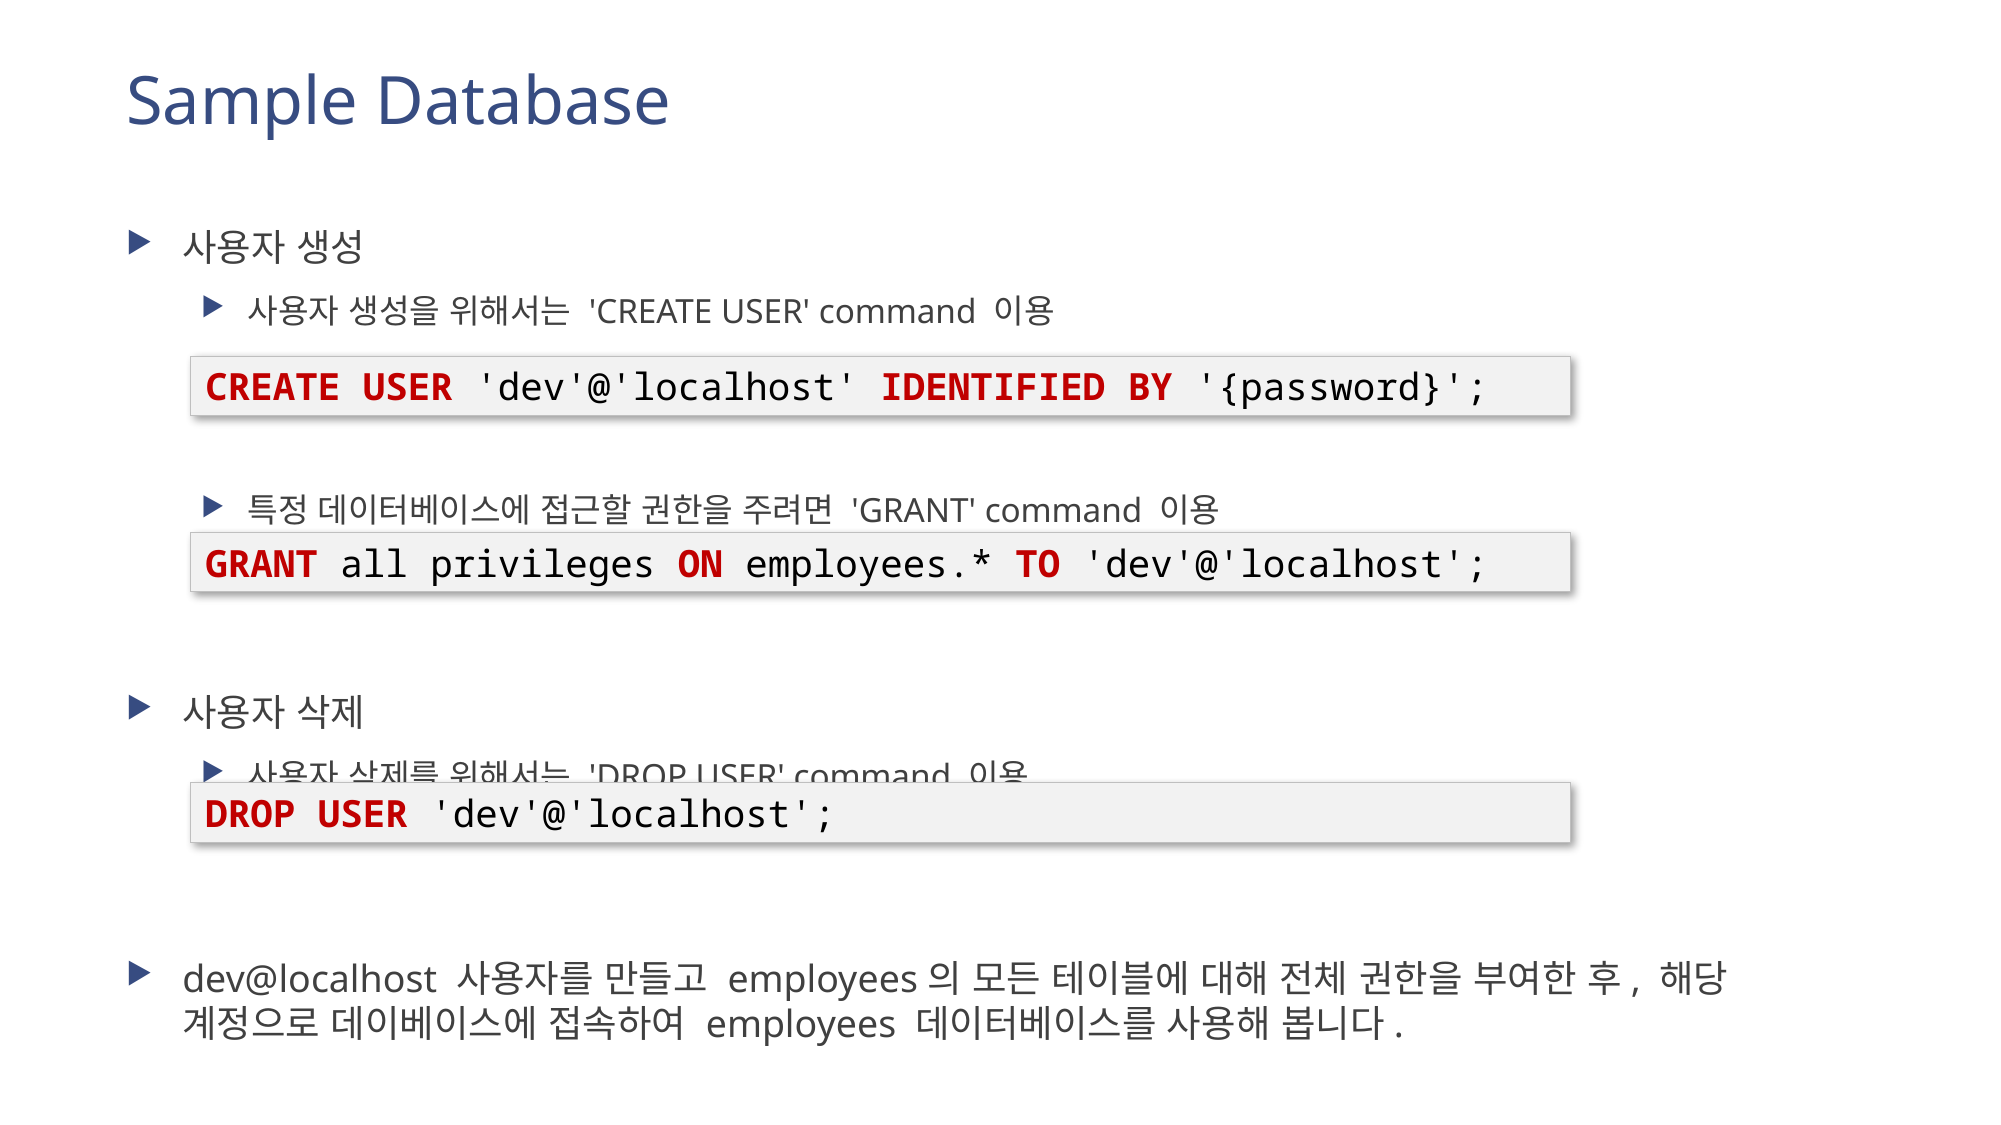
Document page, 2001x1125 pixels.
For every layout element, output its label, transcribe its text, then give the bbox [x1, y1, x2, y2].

text_box GRANT all privileges ON employees.* TO 'dev'@'localhost'; [190, 532, 1571, 592]
list 사용자 생성 사용자 생성을 위해서는 'CREATE USER' command 이용 특정 데이터베이스에 접근할 권한을 주려면 'GRANT' command 이용 사용자 삭제 사용자 삭제를 위해서는 'DROP USER' command 이용 dev@localhost 사용자를 만들고 employees의 모든 테이블에 대해 전체 권한을 부여한 후, 해당 계정으로 데이베이스에 접속하여 employees 데이터베이스를 사용해 봅니다. [111, 216, 1770, 1075]
text_box DROP USER 'dev'@'localhost'; [190, 782, 1571, 843]
text_box CREATE USER 'dev'@'localhost' IDENTIFIED BY '{password}'; [190, 356, 1571, 416]
title Sample Database [111, 50, 1522, 216]
